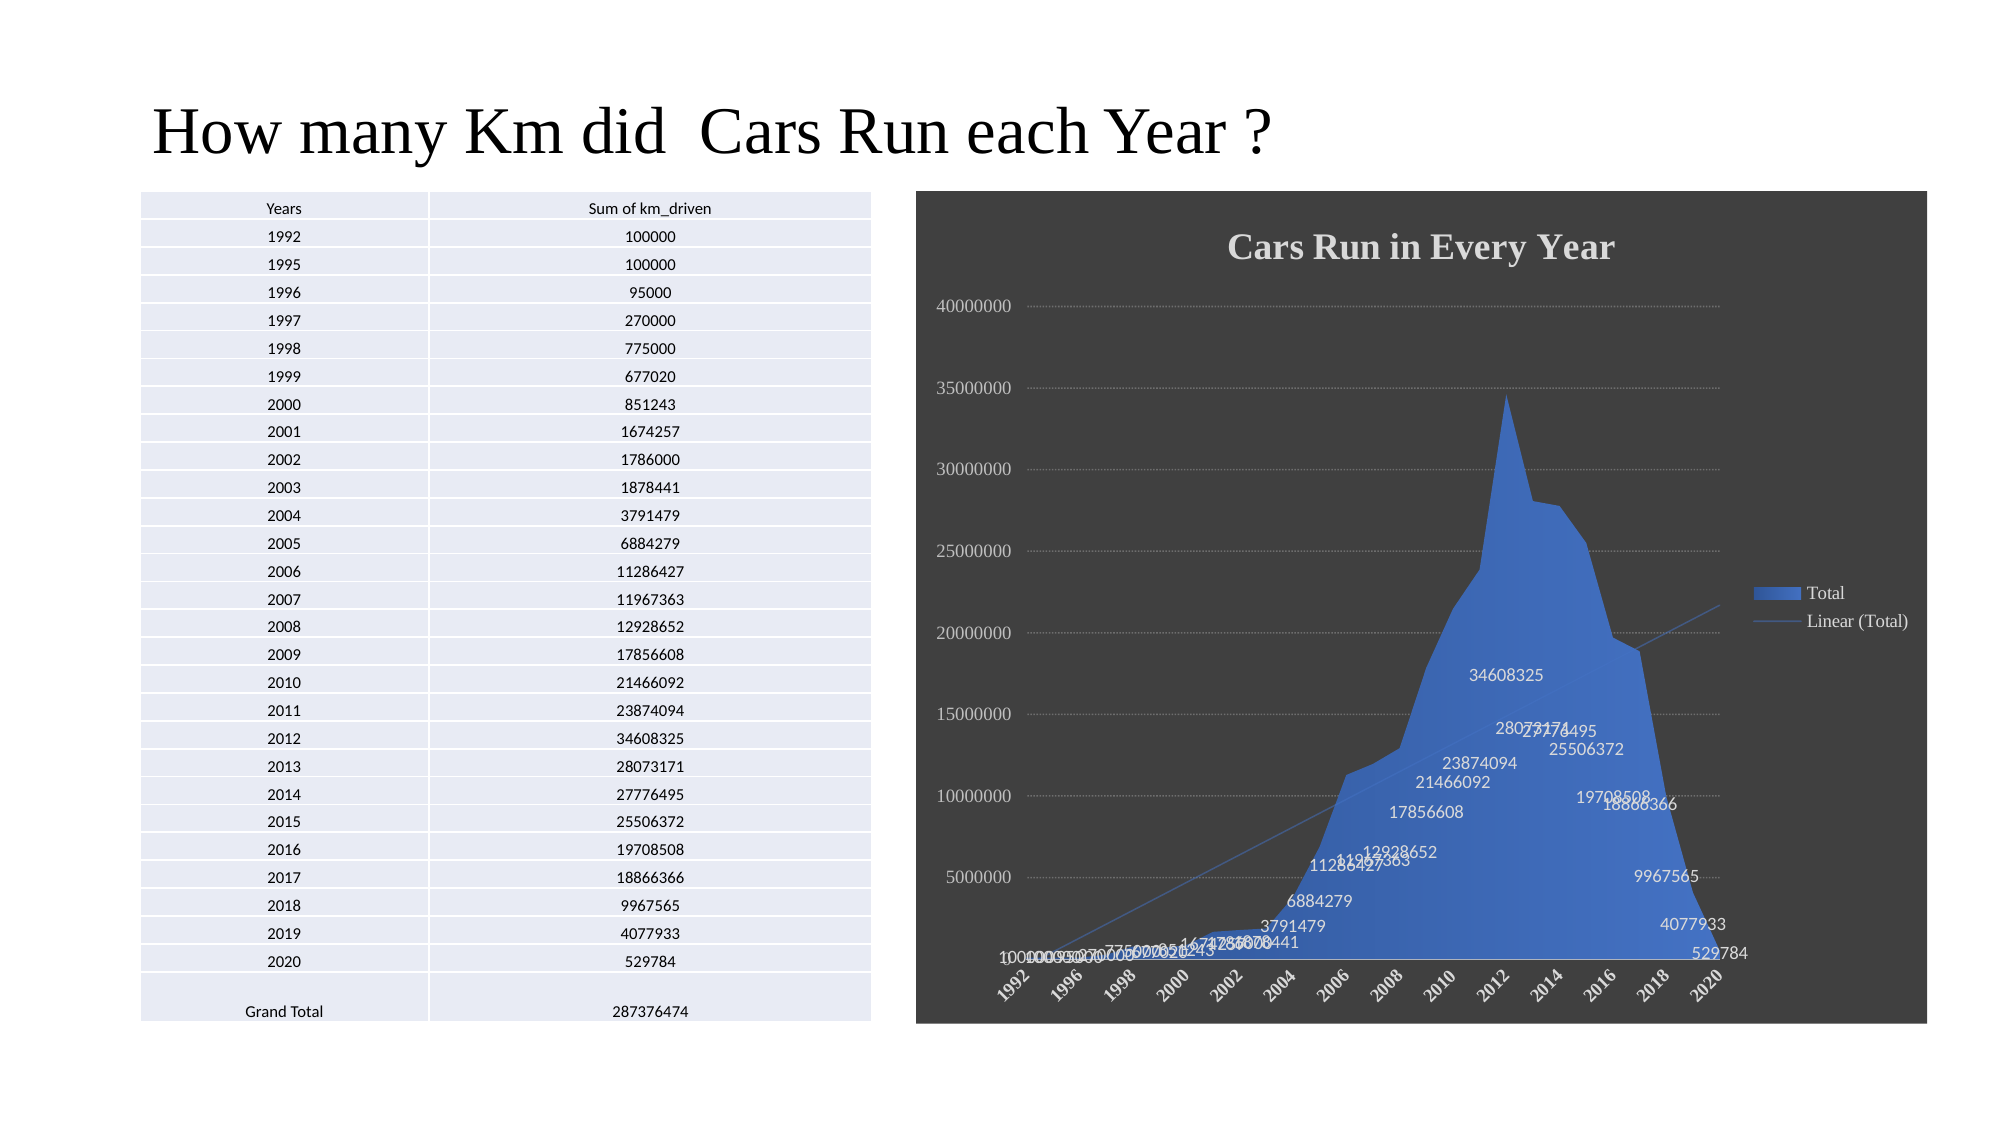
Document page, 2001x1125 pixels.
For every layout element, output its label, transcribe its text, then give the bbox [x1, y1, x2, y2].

table_cell 2001 [141, 415, 428, 441]
title How many Km did Cars Run each Year ? [137, 59, 1863, 204]
table_cell 1995 [141, 248, 428, 274]
table_cell 2007 [141, 582, 428, 608]
table_cell 23874094 [430, 694, 871, 720]
table_cell 851243 [430, 387, 871, 413]
table_header Sum of km_driven [430, 192, 871, 218]
table_cell 1998 [141, 331, 428, 358]
table_cell 2002 [141, 443, 428, 469]
table_cell 2020 [141, 945, 428, 971]
table_cell 2018 [141, 889, 428, 915]
table_cell 28073171 [430, 750, 871, 776]
table_cell 11286427 [430, 554, 871, 581]
table_cell 4077933 [430, 917, 871, 943]
table_cell 2012 [141, 722, 428, 748]
table_cell 6884279 [430, 527, 871, 553]
table_cell 529784 [430, 945, 871, 971]
table_cell 2014 [141, 777, 428, 804]
table_cell 2016 [141, 833, 428, 859]
table_header Years [141, 192, 428, 218]
table_cell 21466092 [430, 666, 871, 692]
table_cell 1878441 [430, 471, 871, 497]
table_cell 2008 [141, 610, 428, 636]
table_cell 12928652 [430, 610, 871, 636]
table_cell 3791479 [430, 499, 871, 525]
table_cell 100000 [430, 248, 871, 274]
table_cell 2013 [141, 750, 428, 776]
table_cell 1674257 [430, 415, 871, 441]
table_cell 19708508 [430, 833, 871, 859]
table_cell 2017 [141, 861, 428, 887]
table_cell 2009 [141, 638, 428, 664]
table_cell 25506372 [430, 805, 871, 831]
table_cell 1992 [141, 220, 428, 246]
table_cell 18866366 [430, 861, 871, 887]
table_cell 287376474 [430, 973, 871, 1021]
table_cell 2015 [141, 805, 428, 831]
table_cell 100000 [430, 220, 871, 246]
table_cell 27776495 [430, 777, 871, 804]
table_cell 2005 [141, 527, 428, 553]
table_cell 270000 [430, 304, 871, 330]
table_cell 775000 [430, 331, 871, 358]
table_cell 95000 [430, 276, 871, 302]
chart [916, 191, 1928, 1024]
table_cell 17856608 [430, 638, 871, 664]
table_cell 2011 [141, 694, 428, 720]
table_cell 9967565 [430, 889, 871, 915]
table_cell 677020 [430, 359, 871, 385]
table_cell 2010 [141, 666, 428, 692]
table_cell 34608325 [430, 722, 871, 748]
table_cell 1999 [141, 359, 428, 385]
table_cell 2004 [141, 499, 428, 525]
table_cell 1786000 [430, 443, 871, 469]
table_cell 2003 [141, 471, 428, 497]
table_cell 1997 [141, 304, 428, 330]
table_cell 2006 [141, 554, 428, 581]
table_cell 1996 [141, 276, 428, 302]
table_cell 2019 [141, 917, 428, 943]
table_cell 11967363 [430, 582, 871, 608]
table_cell 2000 [141, 387, 428, 413]
table_cell Grand Total [141, 973, 428, 1021]
